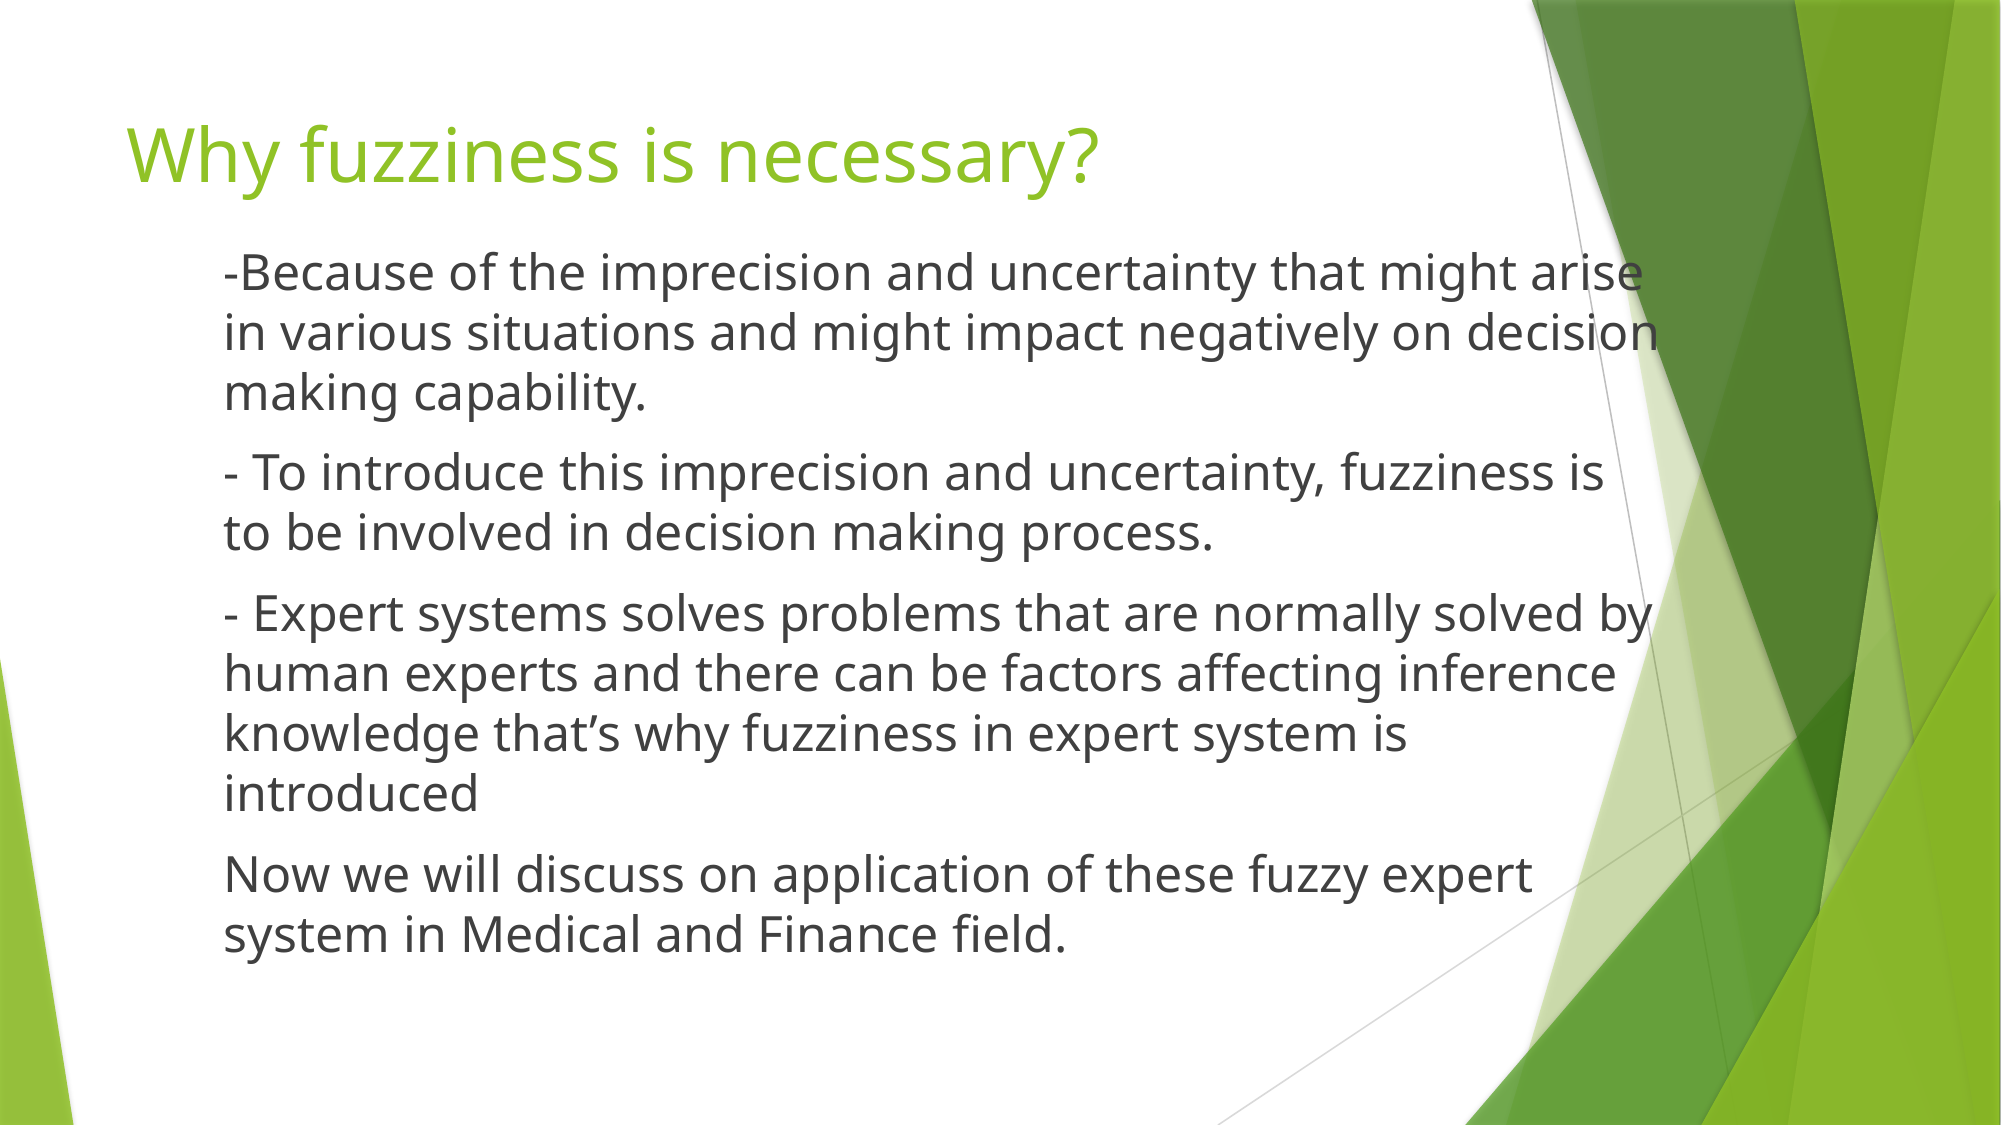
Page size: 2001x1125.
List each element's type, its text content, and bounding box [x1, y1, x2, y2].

title Why fuzziness is necessary? [111, 99, 1522, 317]
list -Because of the imprecision and uncertainty that might arise in various situations and might impact negatively on decision making capability. - To introduce this imprecision and uncertainty, fuzziness is to be involved in decision making process. - Expert systems solves problems that are normally solved by human experts and there can be factors affecting inference knowledge that’s why fuzziness in expert system is introduced Now we will discuss on application of these fuzzy expert system in Medical and Finance field. [208, 232, 1677, 990]
